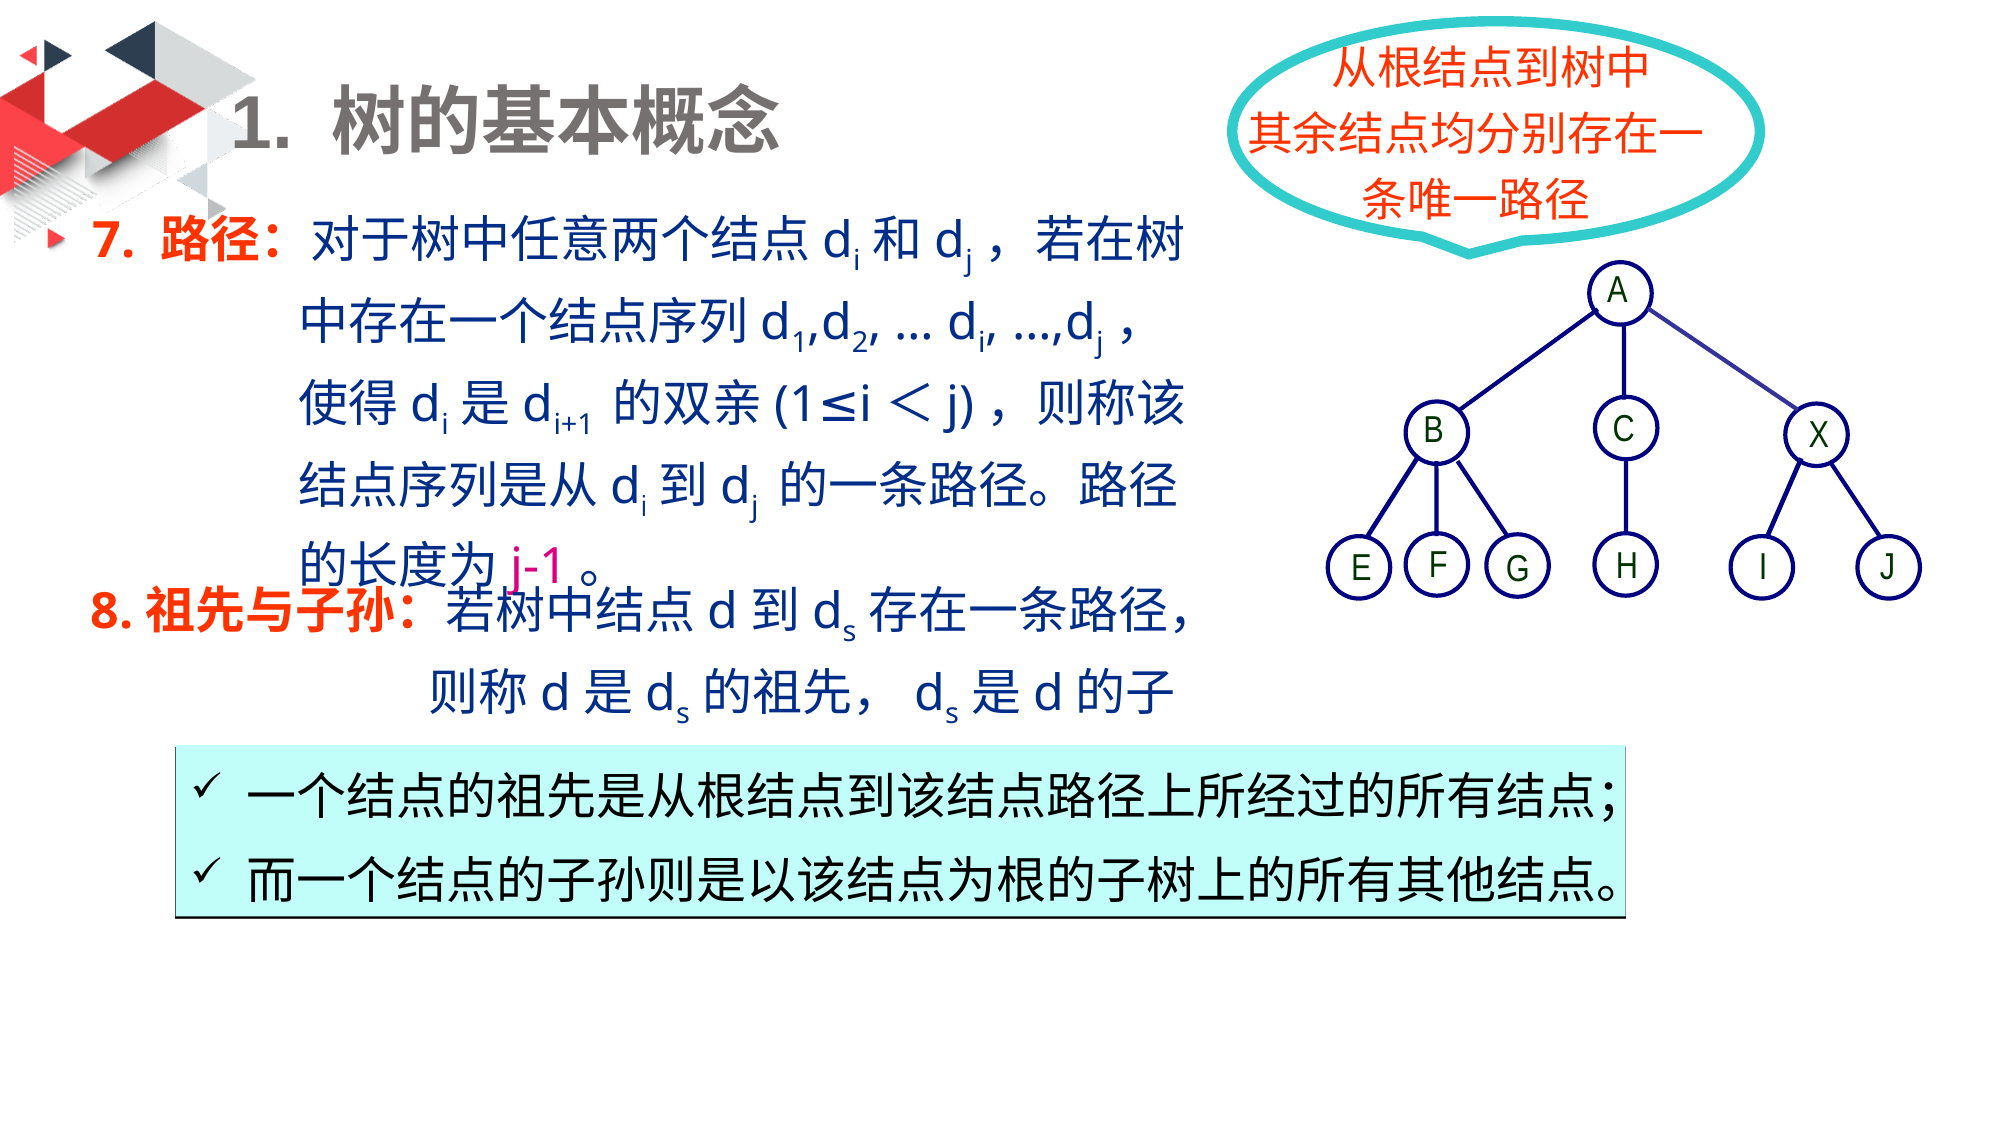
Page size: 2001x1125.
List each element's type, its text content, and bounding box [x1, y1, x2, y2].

picture [0, 21, 256, 255]
text_box 8.祖先与子孙：若树中结点d到ds存在一条路径，则称d是ds的祖先，ds是d的子孙。 [75, 557, 1233, 809]
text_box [1220, 20, 1760, 242]
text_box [1327, 257, 1920, 599]
title 1. 树的基本概念 [215, 60, 922, 186]
text_box 7. 路径：对于树中任意两个结点di和dj，若在树中存在一个结点序列d1,d2, … di, …,dj，使得di是di+1 的双亲(1≤i＜j)，则称该结点序列是从di到dj 的一条路径。路径的长度为j-1。 [77, 186, 1221, 557]
text_box 一个结点的祖先是从根结点到该结点路径上所经过的所有结点； 而一个结点的子孙则是以该结点为根的子树上的所有其他结点。 [175, 745, 1626, 917]
